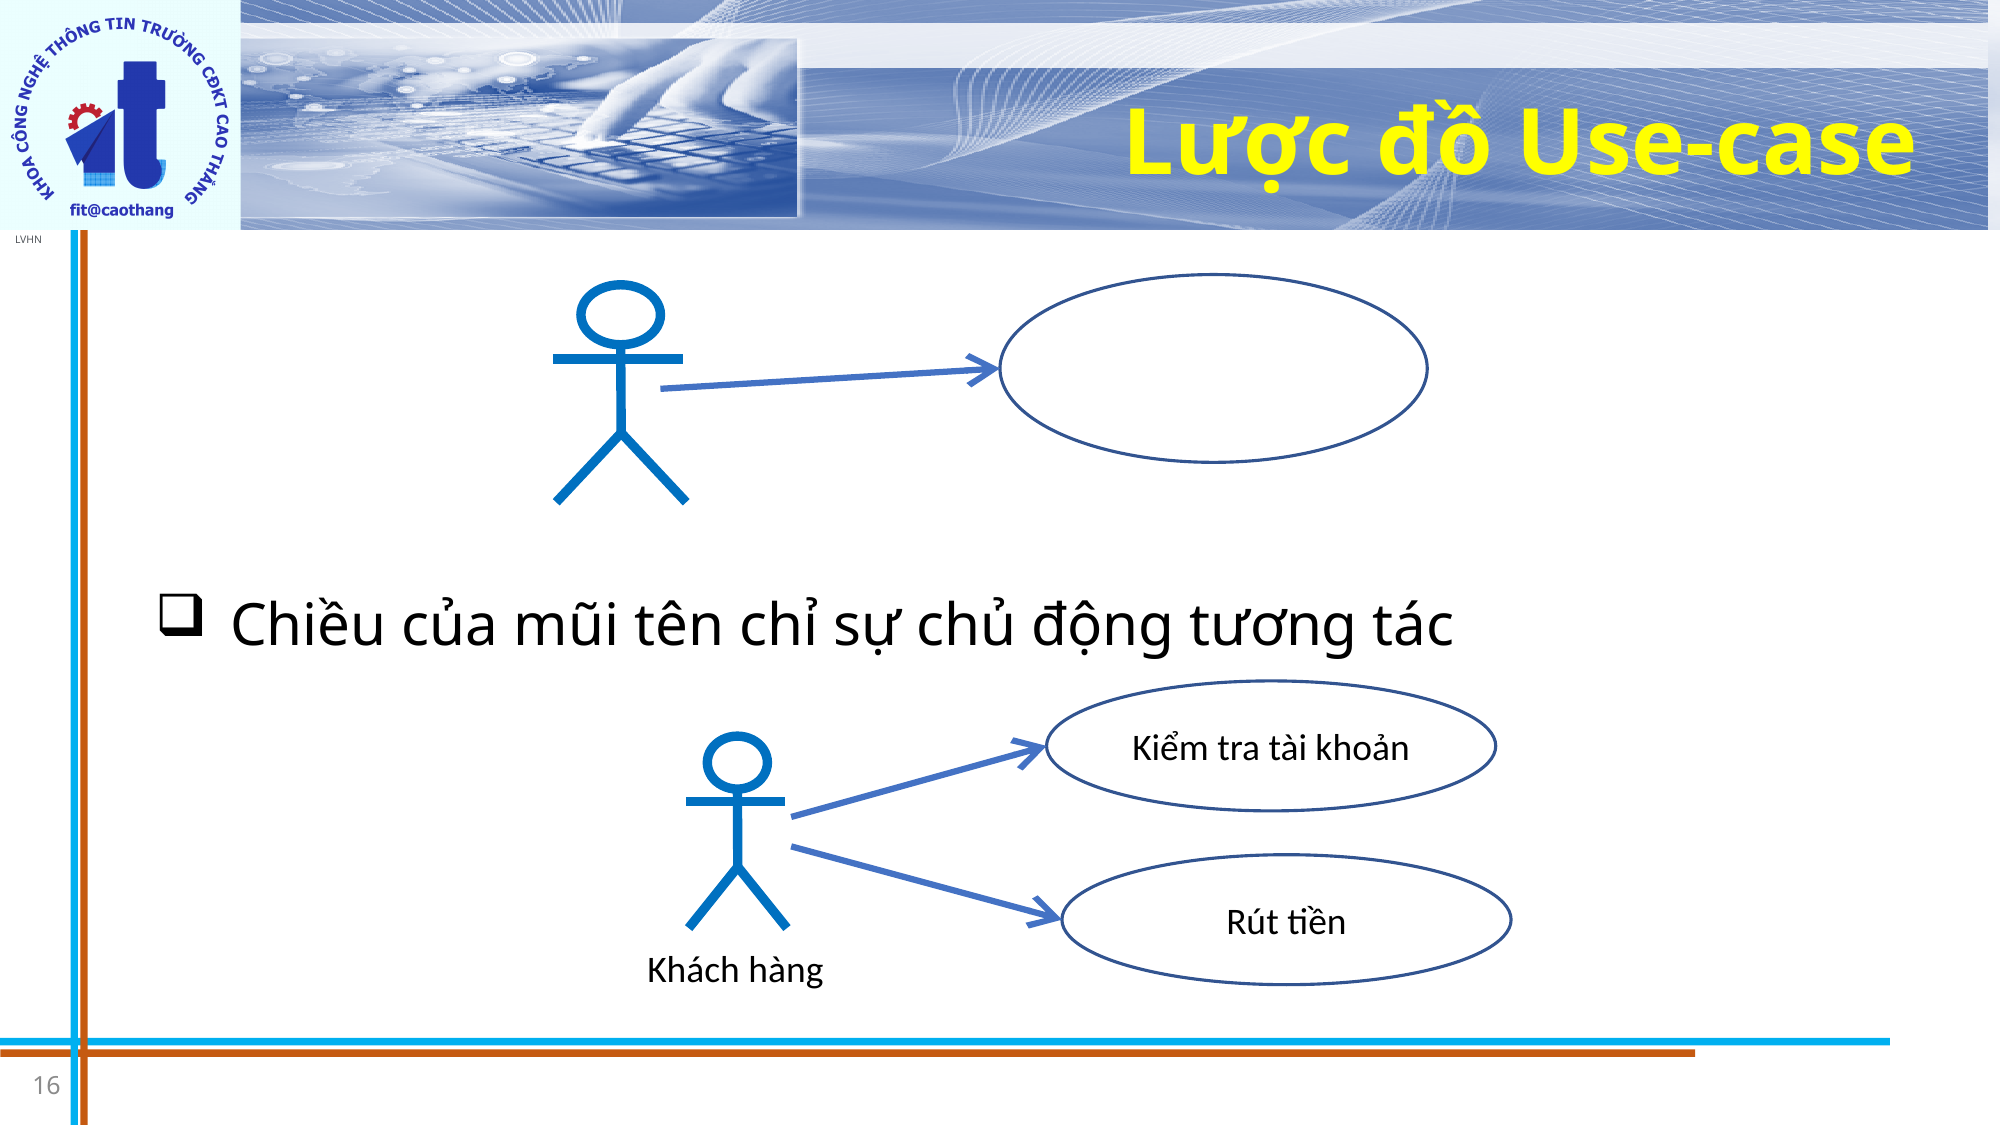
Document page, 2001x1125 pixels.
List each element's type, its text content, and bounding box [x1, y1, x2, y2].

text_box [791, 846, 1062, 920]
text_box [999, 273, 1429, 464]
title Lược đồ Use-case [137, 36, 1934, 254]
picture [0, 0, 241, 230]
text_box Khách hàng [632, 937, 843, 998]
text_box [686, 736, 787, 929]
text_box Rút tiền [1061, 853, 1513, 986]
slide_number 16 [0, 1056, 76, 1117]
list Chiều của mũi tên chỉ sự chủ động tương tác [139, 245, 1934, 1014]
text_box Kiểm tra tài khoản [1045, 679, 1497, 812]
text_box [552, 284, 687, 503]
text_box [660, 368, 1000, 389]
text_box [791, 745, 1047, 817]
